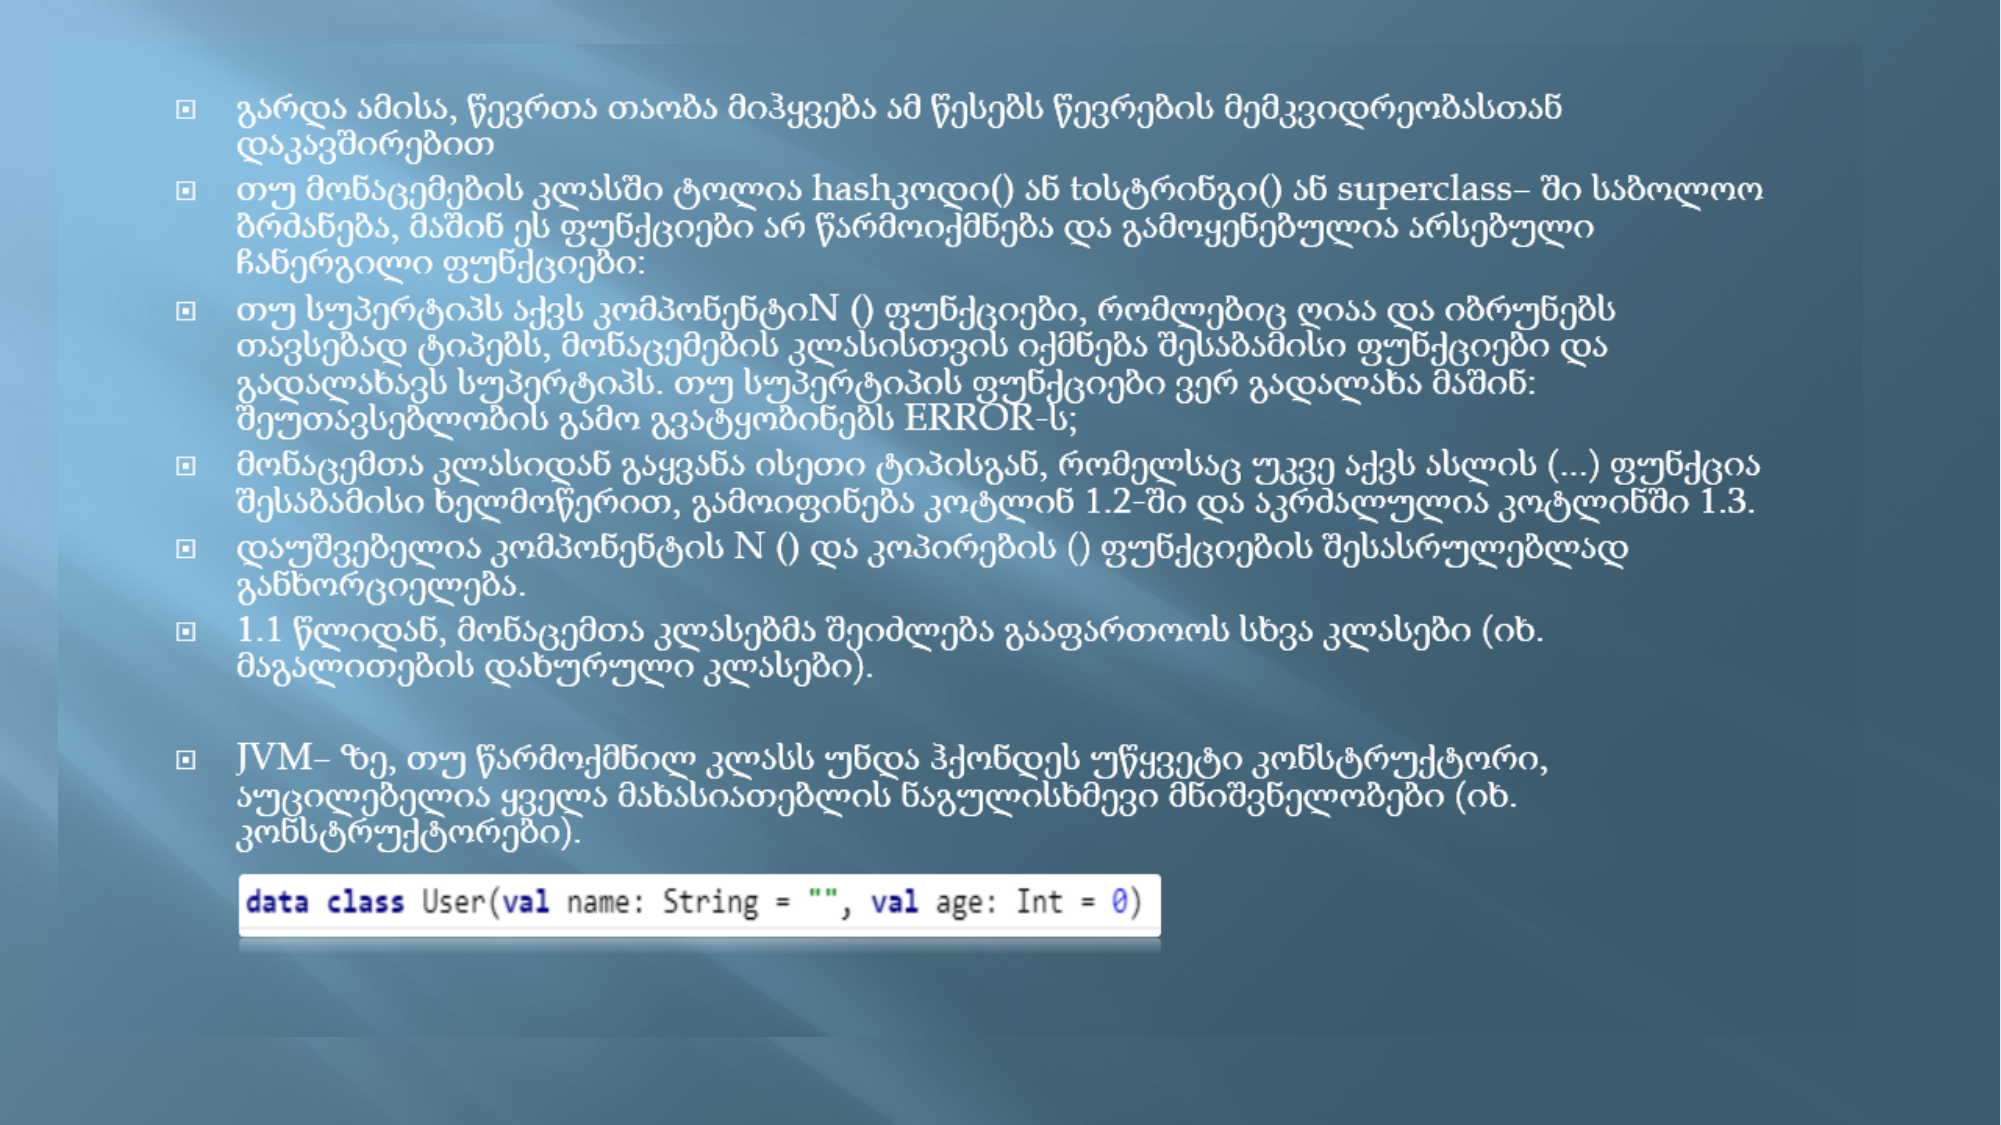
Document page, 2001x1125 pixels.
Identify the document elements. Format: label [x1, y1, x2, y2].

picture [57, 44, 1864, 1038]
